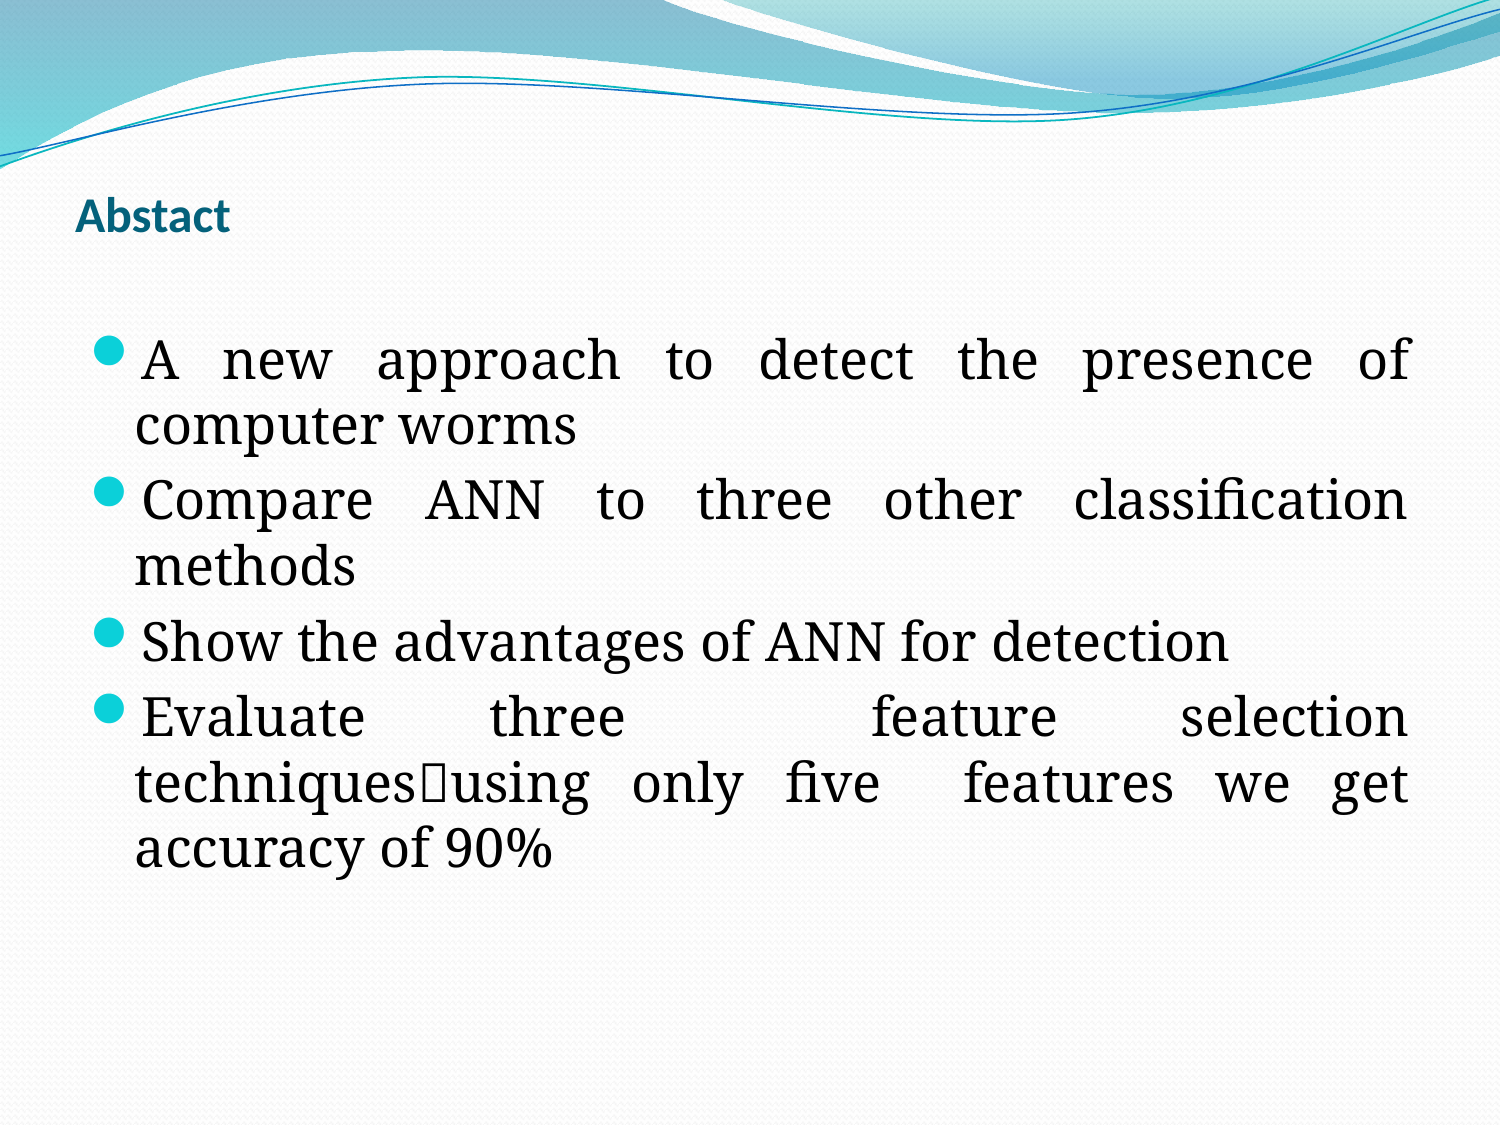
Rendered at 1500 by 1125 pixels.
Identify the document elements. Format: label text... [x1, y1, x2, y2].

title Abstact [75, 115, 1425, 303]
list A new approach to detect the presence of computer worms Compare ANN to three other classification methods Show the advantages of ANN for detection Evaluate three feature selection techniquesusing only five features we get accuracy of 90% [75, 317, 1425, 1038]
